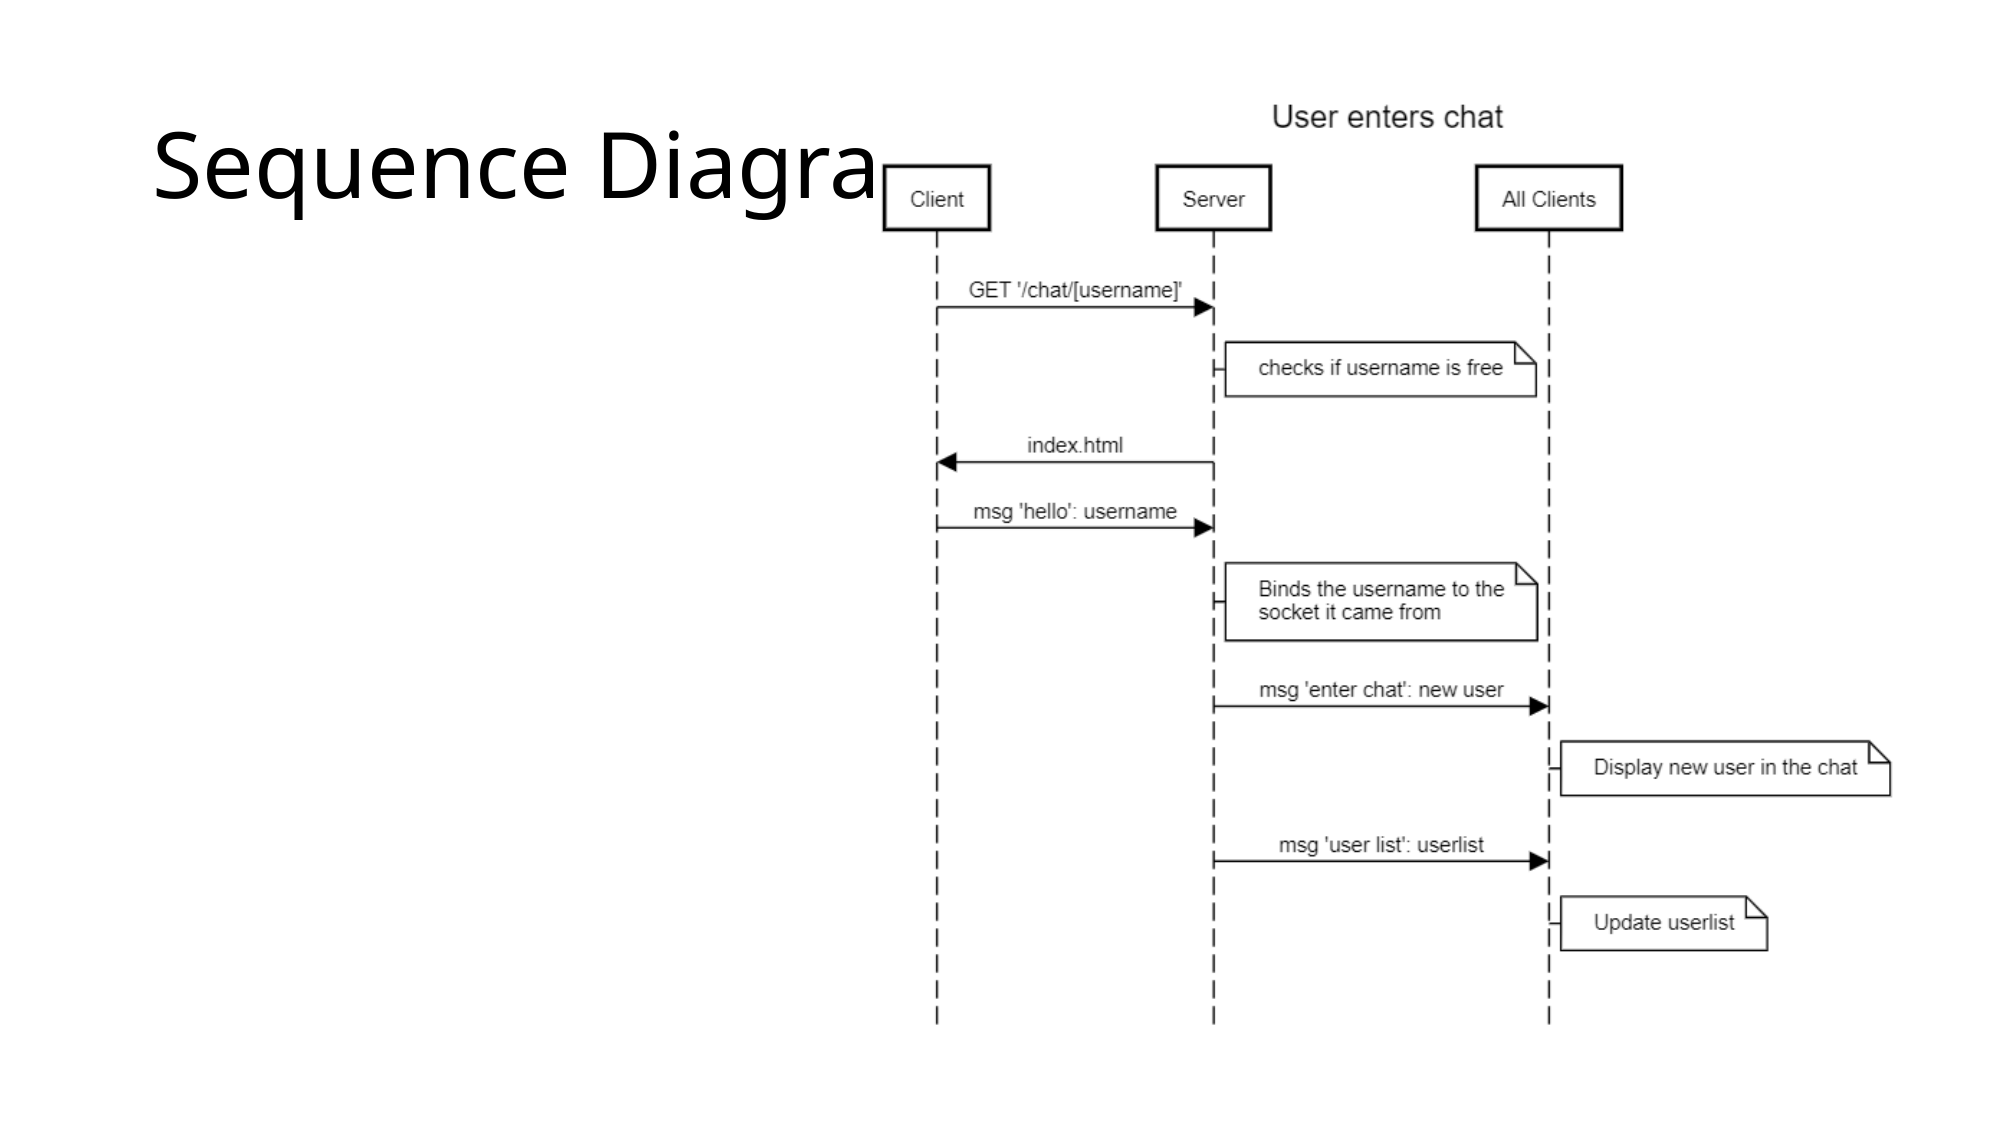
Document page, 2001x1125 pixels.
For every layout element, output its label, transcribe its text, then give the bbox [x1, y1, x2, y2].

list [873, 92, 1901, 1033]
title Sequence Diagram [137, 59, 1863, 278]
